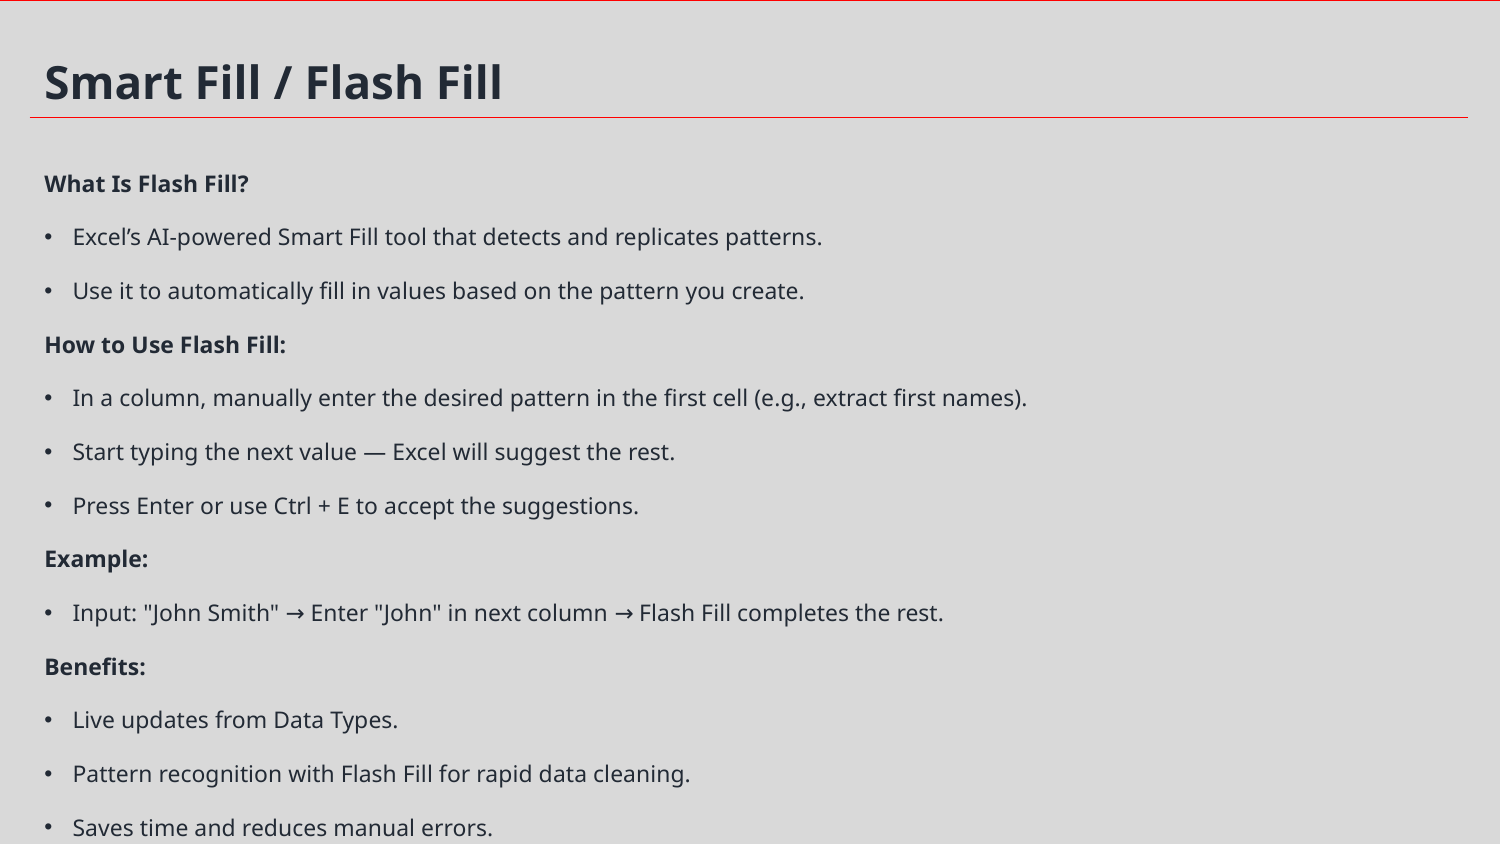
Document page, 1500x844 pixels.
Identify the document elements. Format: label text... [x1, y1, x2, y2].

list What Is Flash Fill? Excel’s AI-powered Smart Fill tool that detects and replicates patterns. Use it to automatically fill in values based on the pattern you create. How to Use Flash Fill: In a column, manually enter the desired pattern in the first cell (e.g., extract first names). Start typing the next value — Excel will suggest the rest. Press Enter or use Ctrl + E to accept the suggestions. Example: Input: "John Smith" → Enter "John" in next column → Flash Fill completes the rest. Benefits: Live updates from Data Types. Pattern recognition with Flash Fill for rapid data cleaning. Saves time and reduces manual errors. [29, 148, 1468, 838]
list Smart Fill / Flash Fill [29, 32, 1468, 118]
